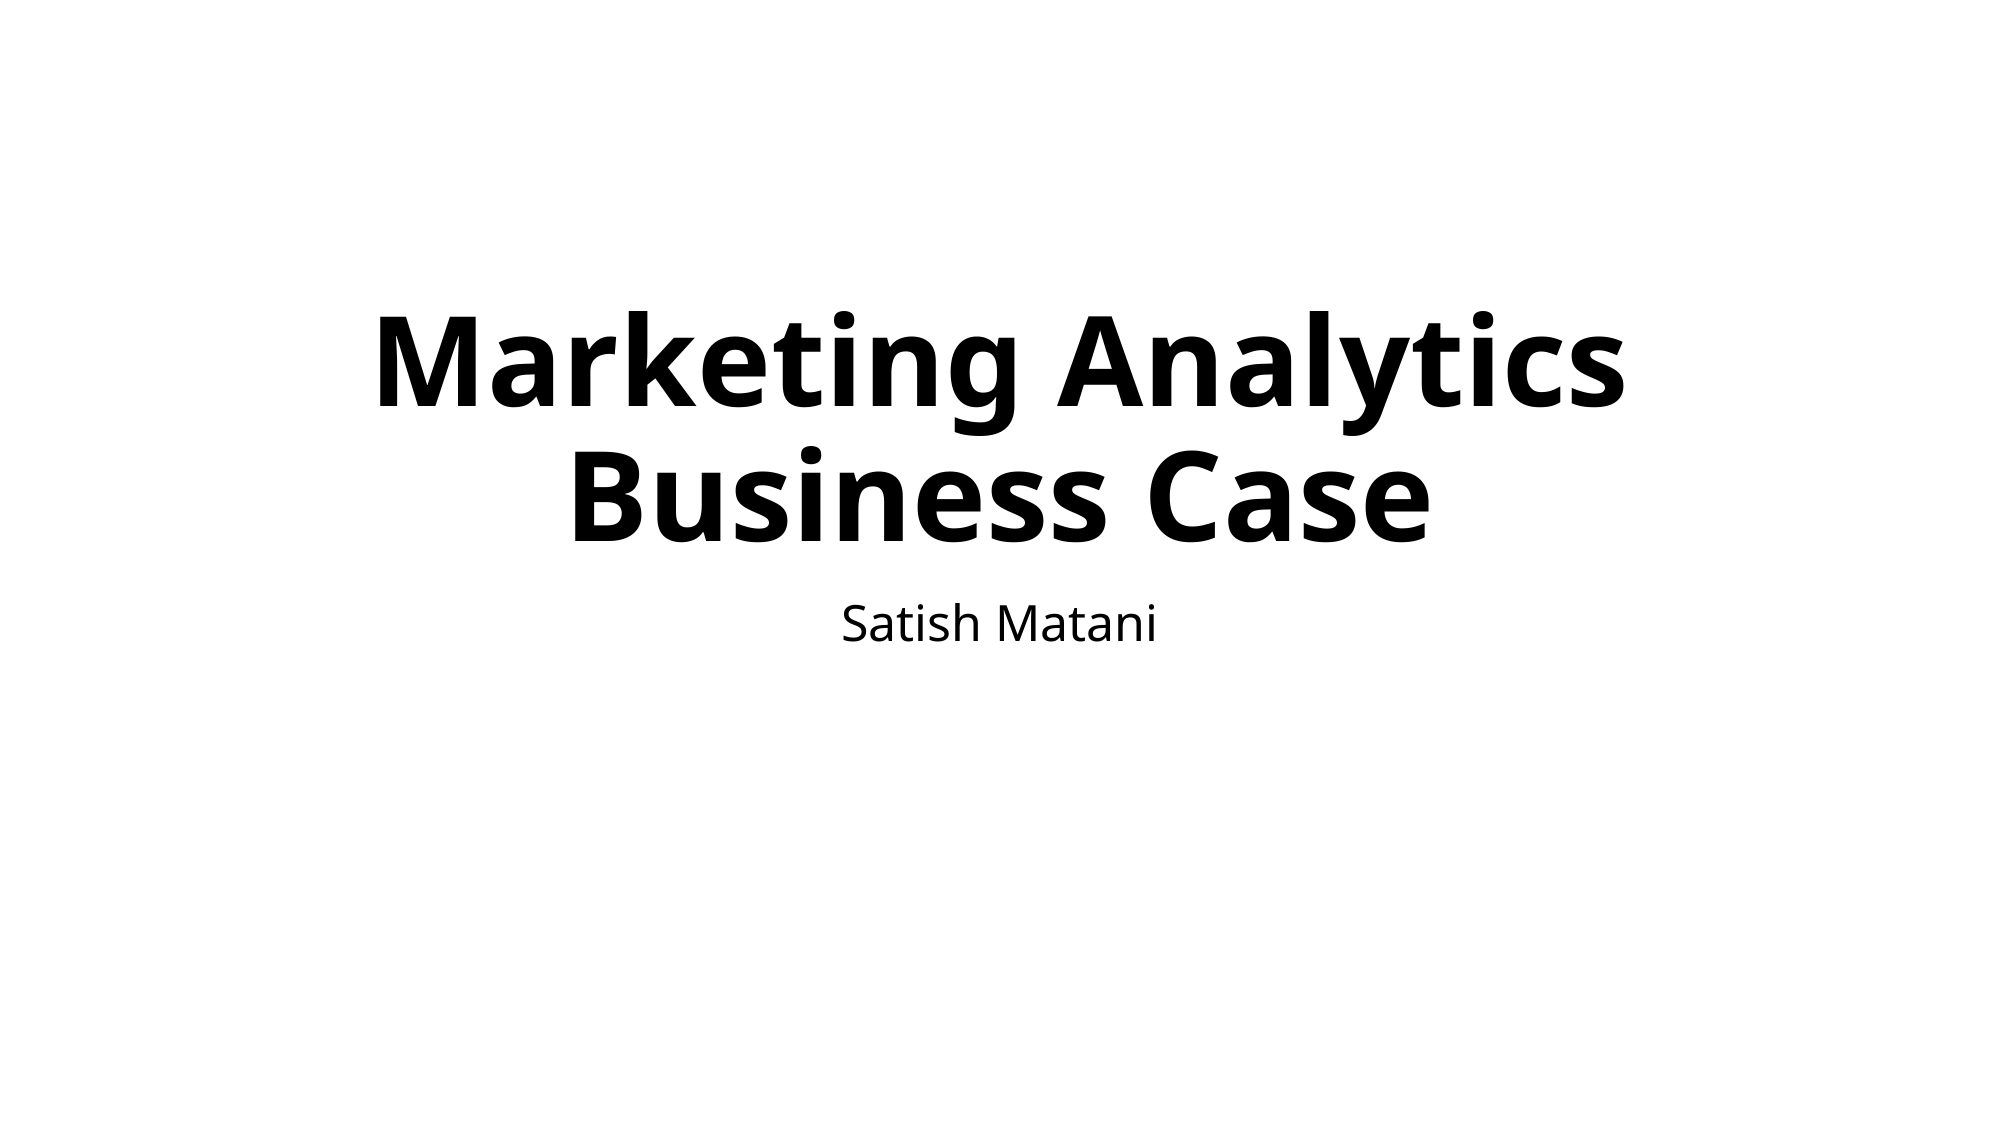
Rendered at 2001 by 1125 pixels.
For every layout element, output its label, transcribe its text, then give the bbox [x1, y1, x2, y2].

subtitle Satish Matani [249, 590, 1750, 863]
title Marketing Analytics Business Case [249, 184, 1750, 576]
